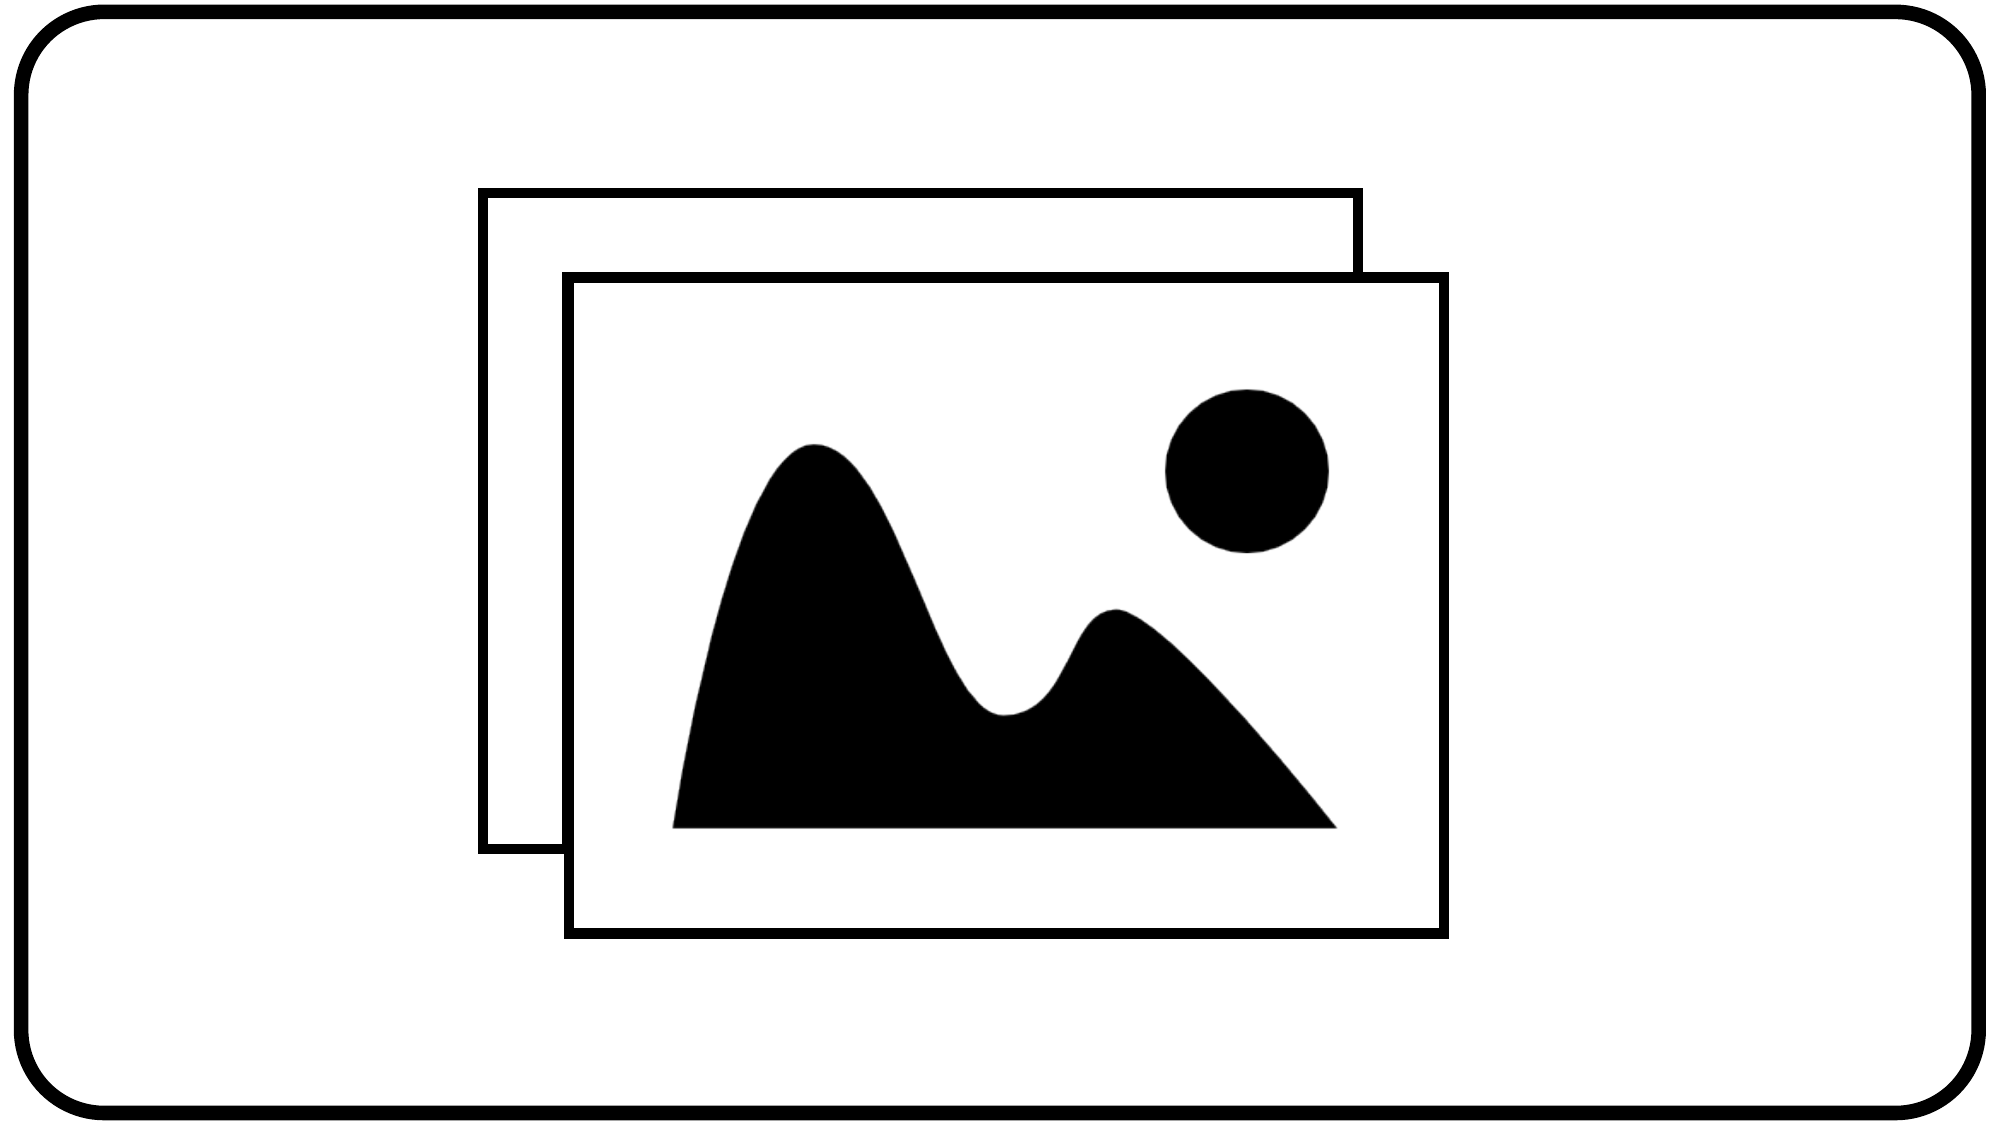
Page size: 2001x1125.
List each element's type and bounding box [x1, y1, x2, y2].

text_box [21, 11, 1979, 1113]
